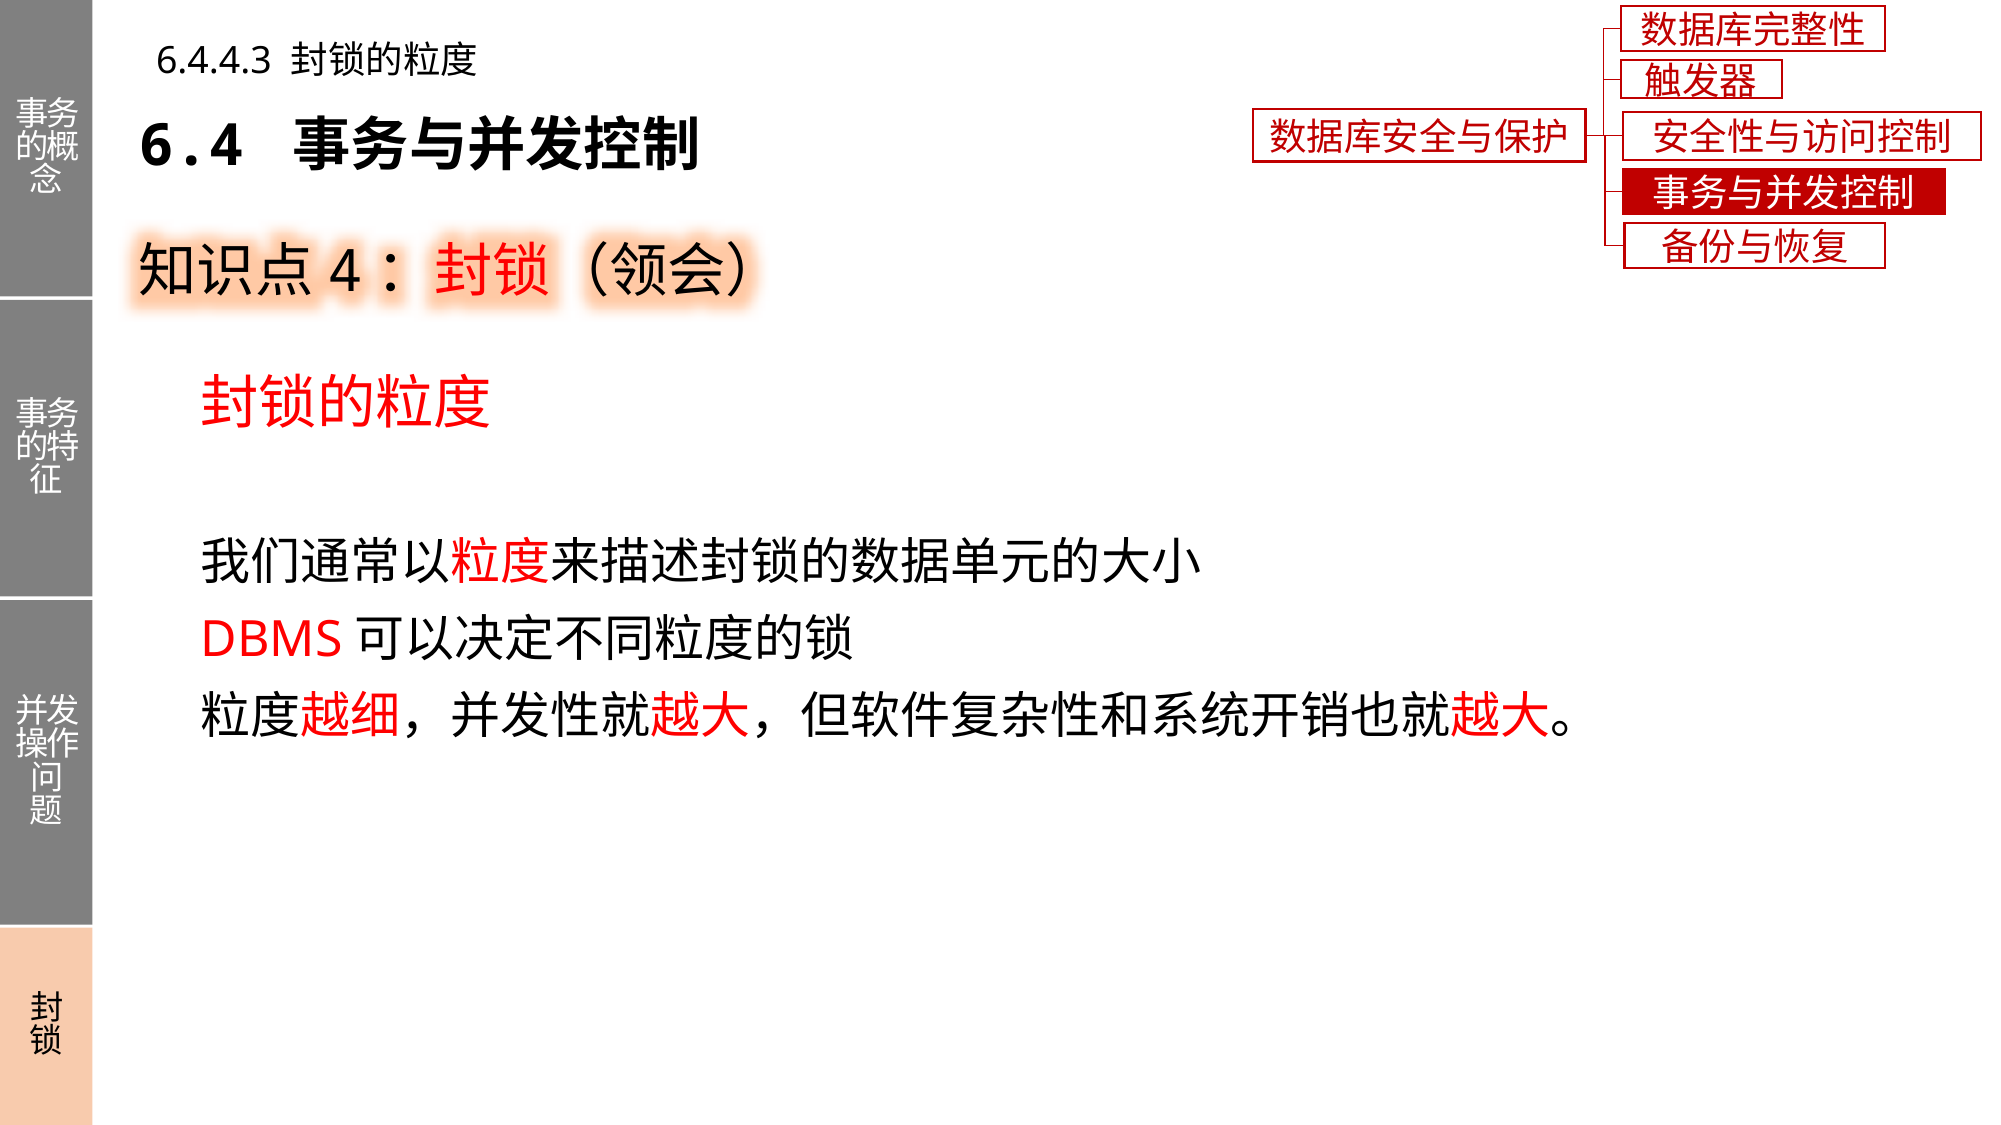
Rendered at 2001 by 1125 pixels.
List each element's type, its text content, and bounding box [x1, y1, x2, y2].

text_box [114, 166, 1954, 339]
text_box 知识点4：封锁（领会） [120, 172, 1945, 329]
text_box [120, 155, 1252, 160]
text_box 封锁的粒度 我们通常以粒度来描述封锁的数据单元的大小 DBMS可以决定不同粒度的锁 粒度越细，并发性就越大，但软件复杂性和系统开销也就越大。 [186, 350, 1827, 751]
text_box 数据库完整性 [1620, 5, 1886, 52]
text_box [1585, 79, 1621, 135]
text_box 安全性与访问控制 [1622, 111, 1982, 161]
text_box 备份与恢复 [1623, 222, 1886, 269]
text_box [1585, 135, 1625, 246]
text_box 6.4 事务与并发控制 [120, 97, 1568, 153]
text_box 触发器 [1621, 59, 1783, 99]
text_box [120, 167, 1568, 172]
text_box 事务与并发控制 [1625, 168, 1946, 215]
text_box 6.4.4.3 封锁的粒度 [141, 28, 493, 89]
text_box 数据库安全与保护 [1252, 108, 1585, 163]
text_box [0, 0, 93, 1125]
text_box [1585, 28, 1621, 79]
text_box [118, 170, 1949, 335]
text_box 触发器 [120, 161, 1568, 166]
